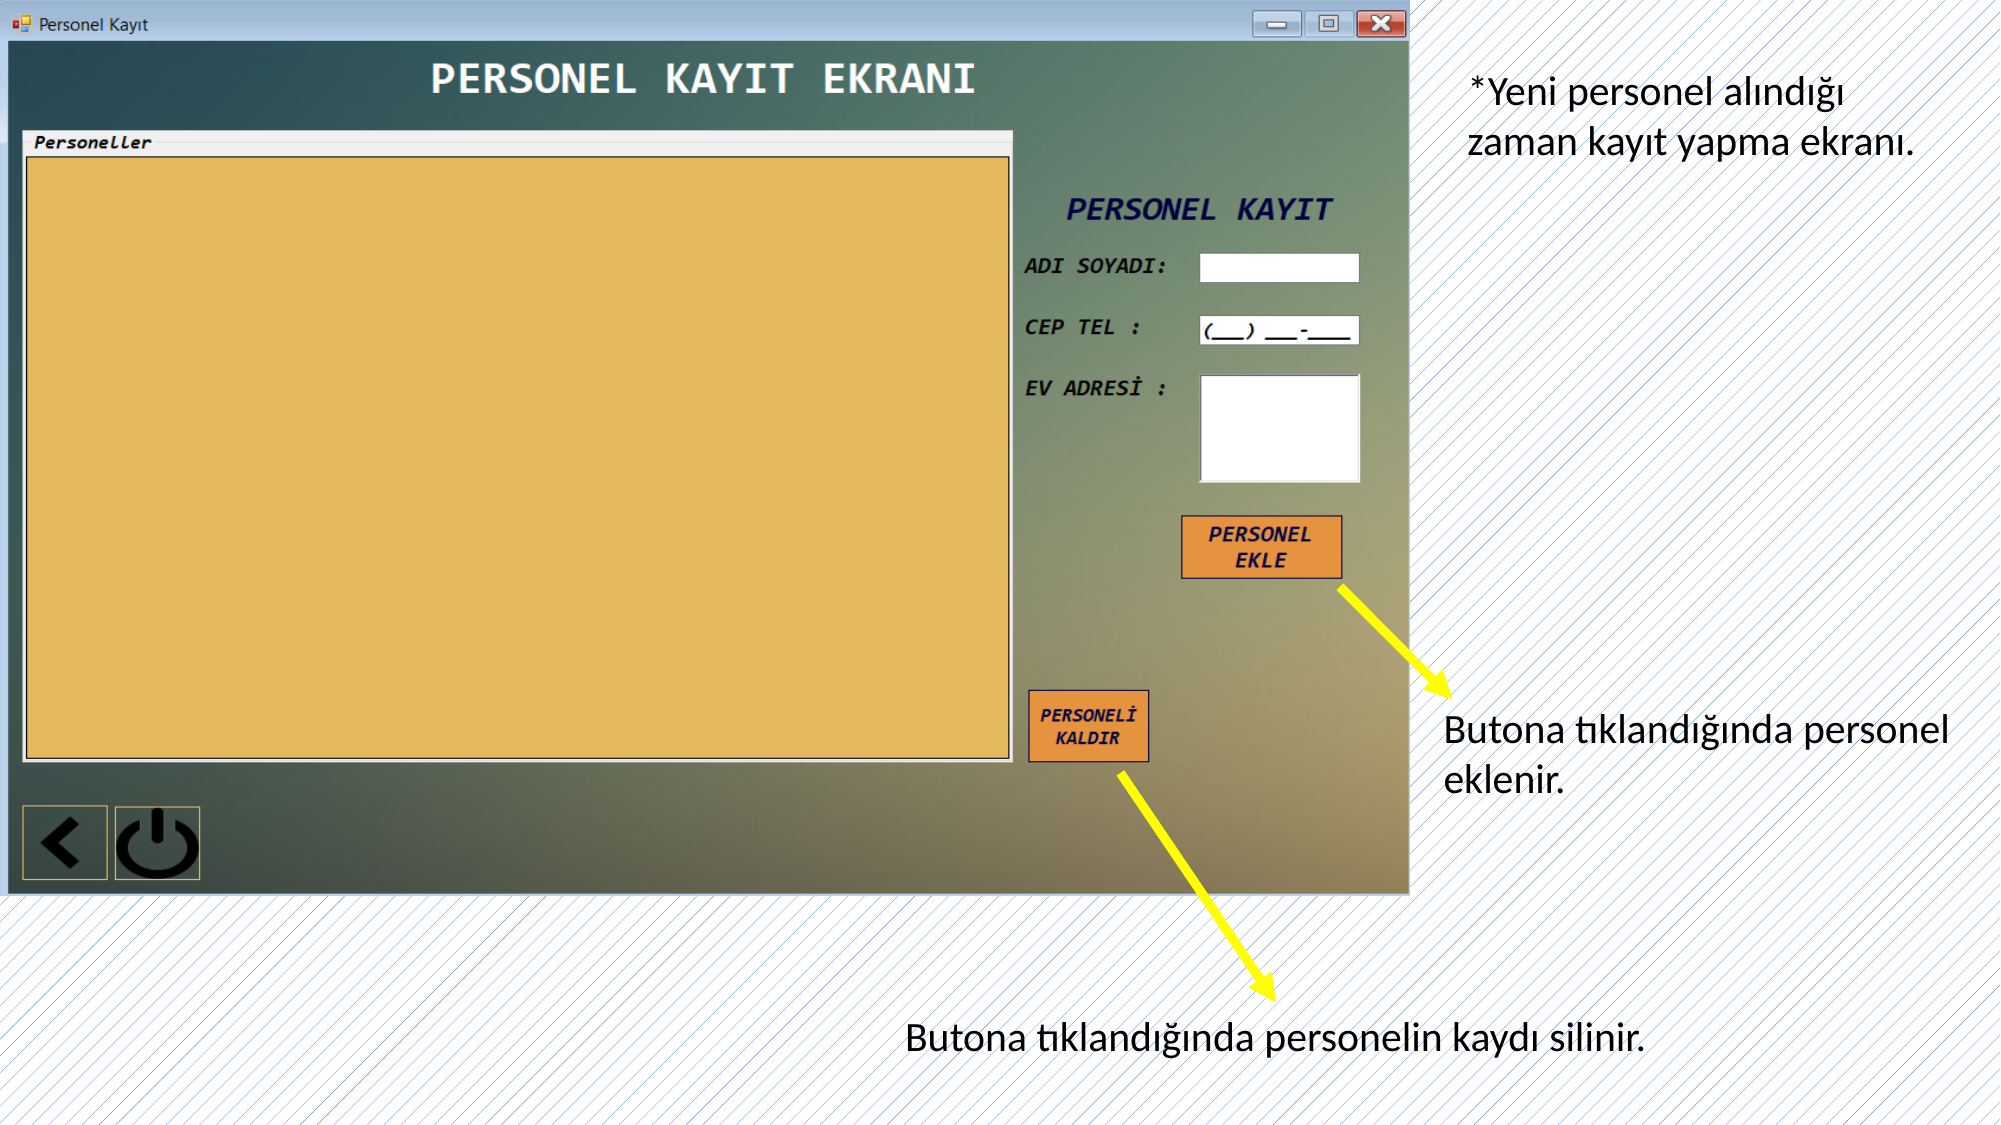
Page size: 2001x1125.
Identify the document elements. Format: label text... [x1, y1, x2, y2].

text_box Butona tıklandığında personel eklenir. [1428, 694, 2000, 810]
text_box Butona tıklandığında personelin kaydı silinir. [890, 1002, 1662, 1068]
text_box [1339, 586, 1453, 700]
text_box *Yeni personel alındığı zaman kayıt yapma ekranı. [1452, 56, 1938, 172]
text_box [1120, 772, 1276, 1003]
picture [0, 0, 1410, 896]
